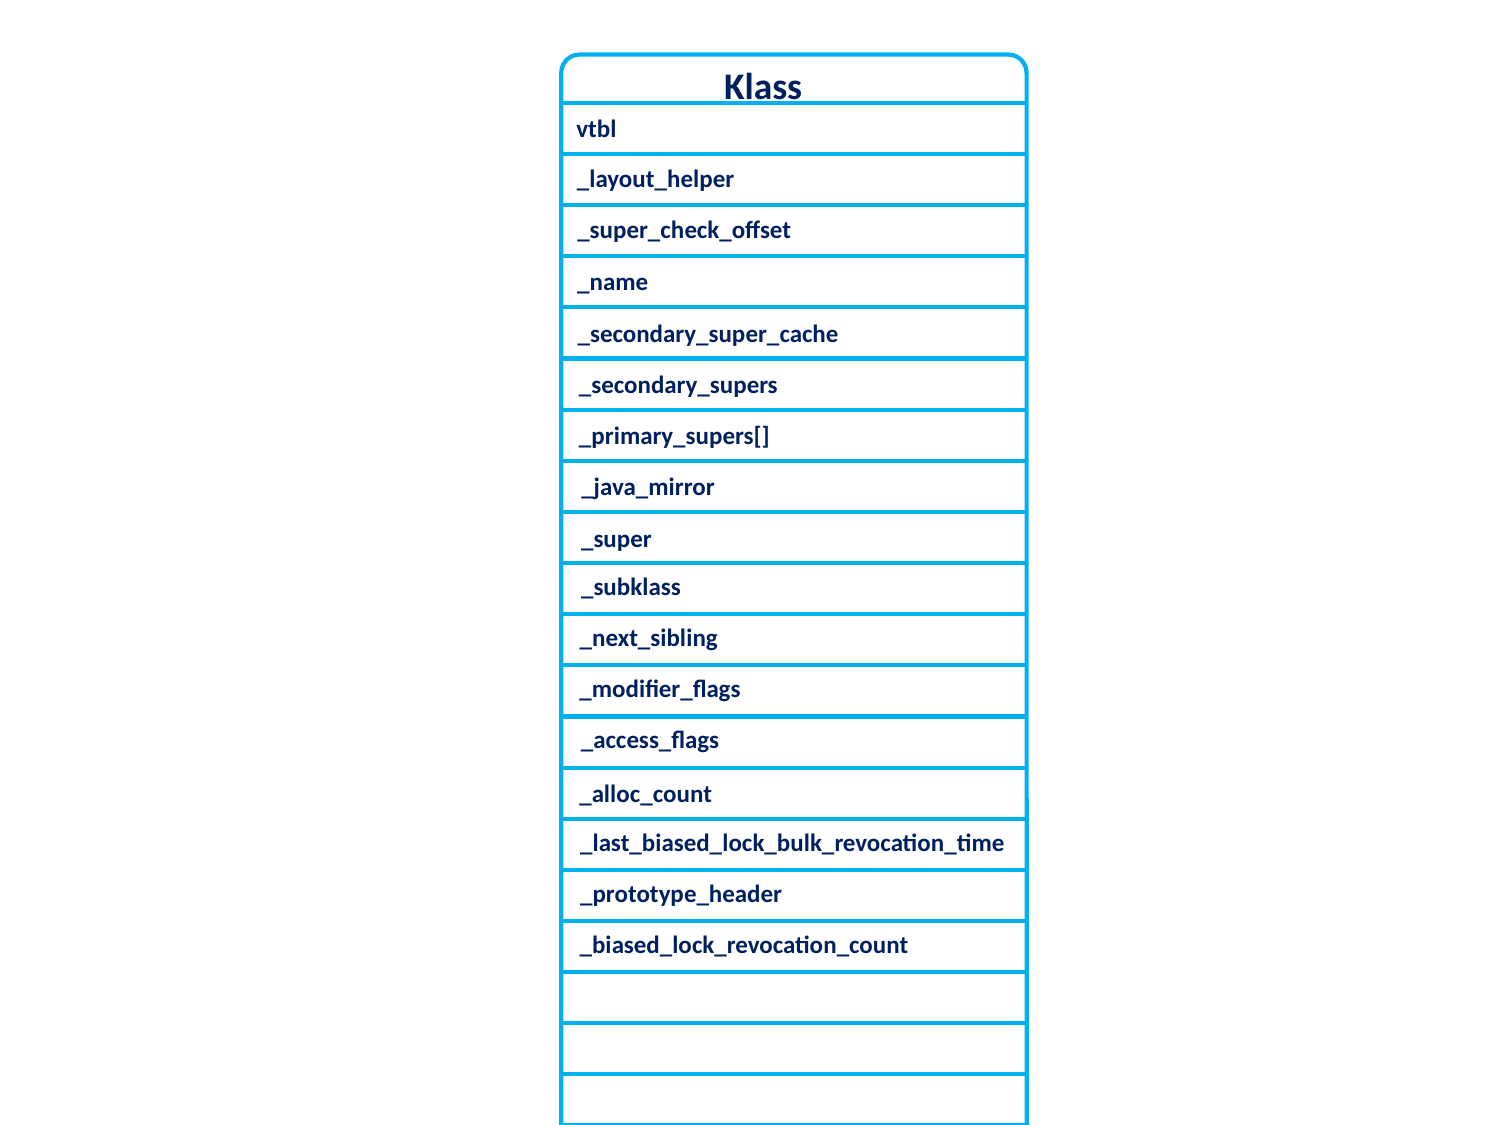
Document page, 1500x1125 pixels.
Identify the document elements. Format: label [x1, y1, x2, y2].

text_box [560, 54, 1027, 1125]
